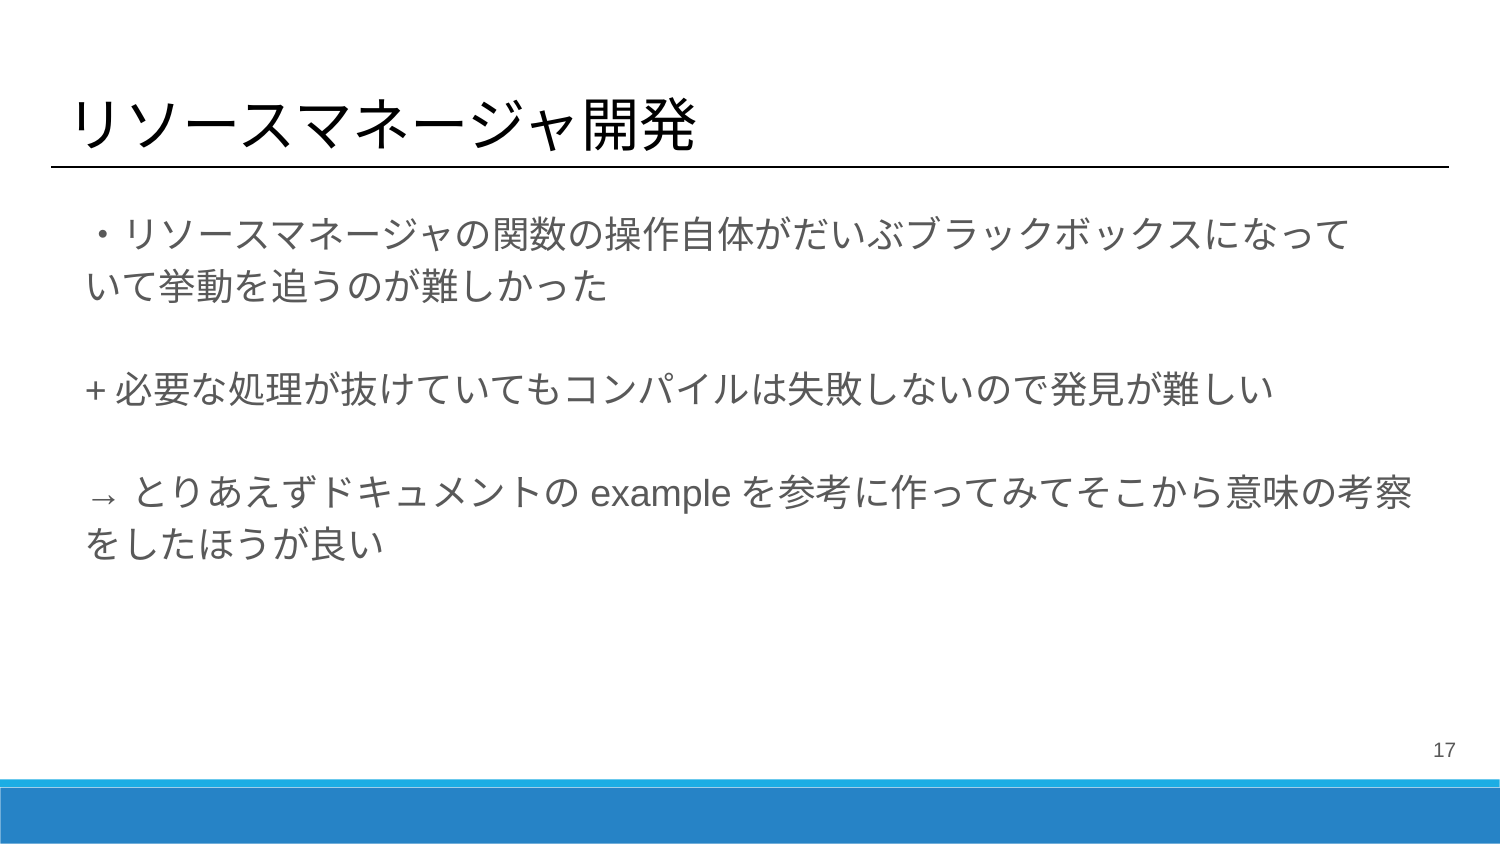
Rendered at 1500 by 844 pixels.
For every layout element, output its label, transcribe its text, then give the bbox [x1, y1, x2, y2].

slide_number 17 [1381, 717, 1472, 782]
list ・リソースマネージャの関数の操作自体がだいぶブラックボックスになって いて挙動を追うのが難しかった +必要な処理が抜けていてもコンパイルは失敗しないので発見が難しい →とりあえずドキュメントのexampleを参考に作ってみてそこから意味の考察をしたほうが良い [51, 189, 1449, 750]
title リソースマネージャ開発 [51, 72, 1449, 167]
